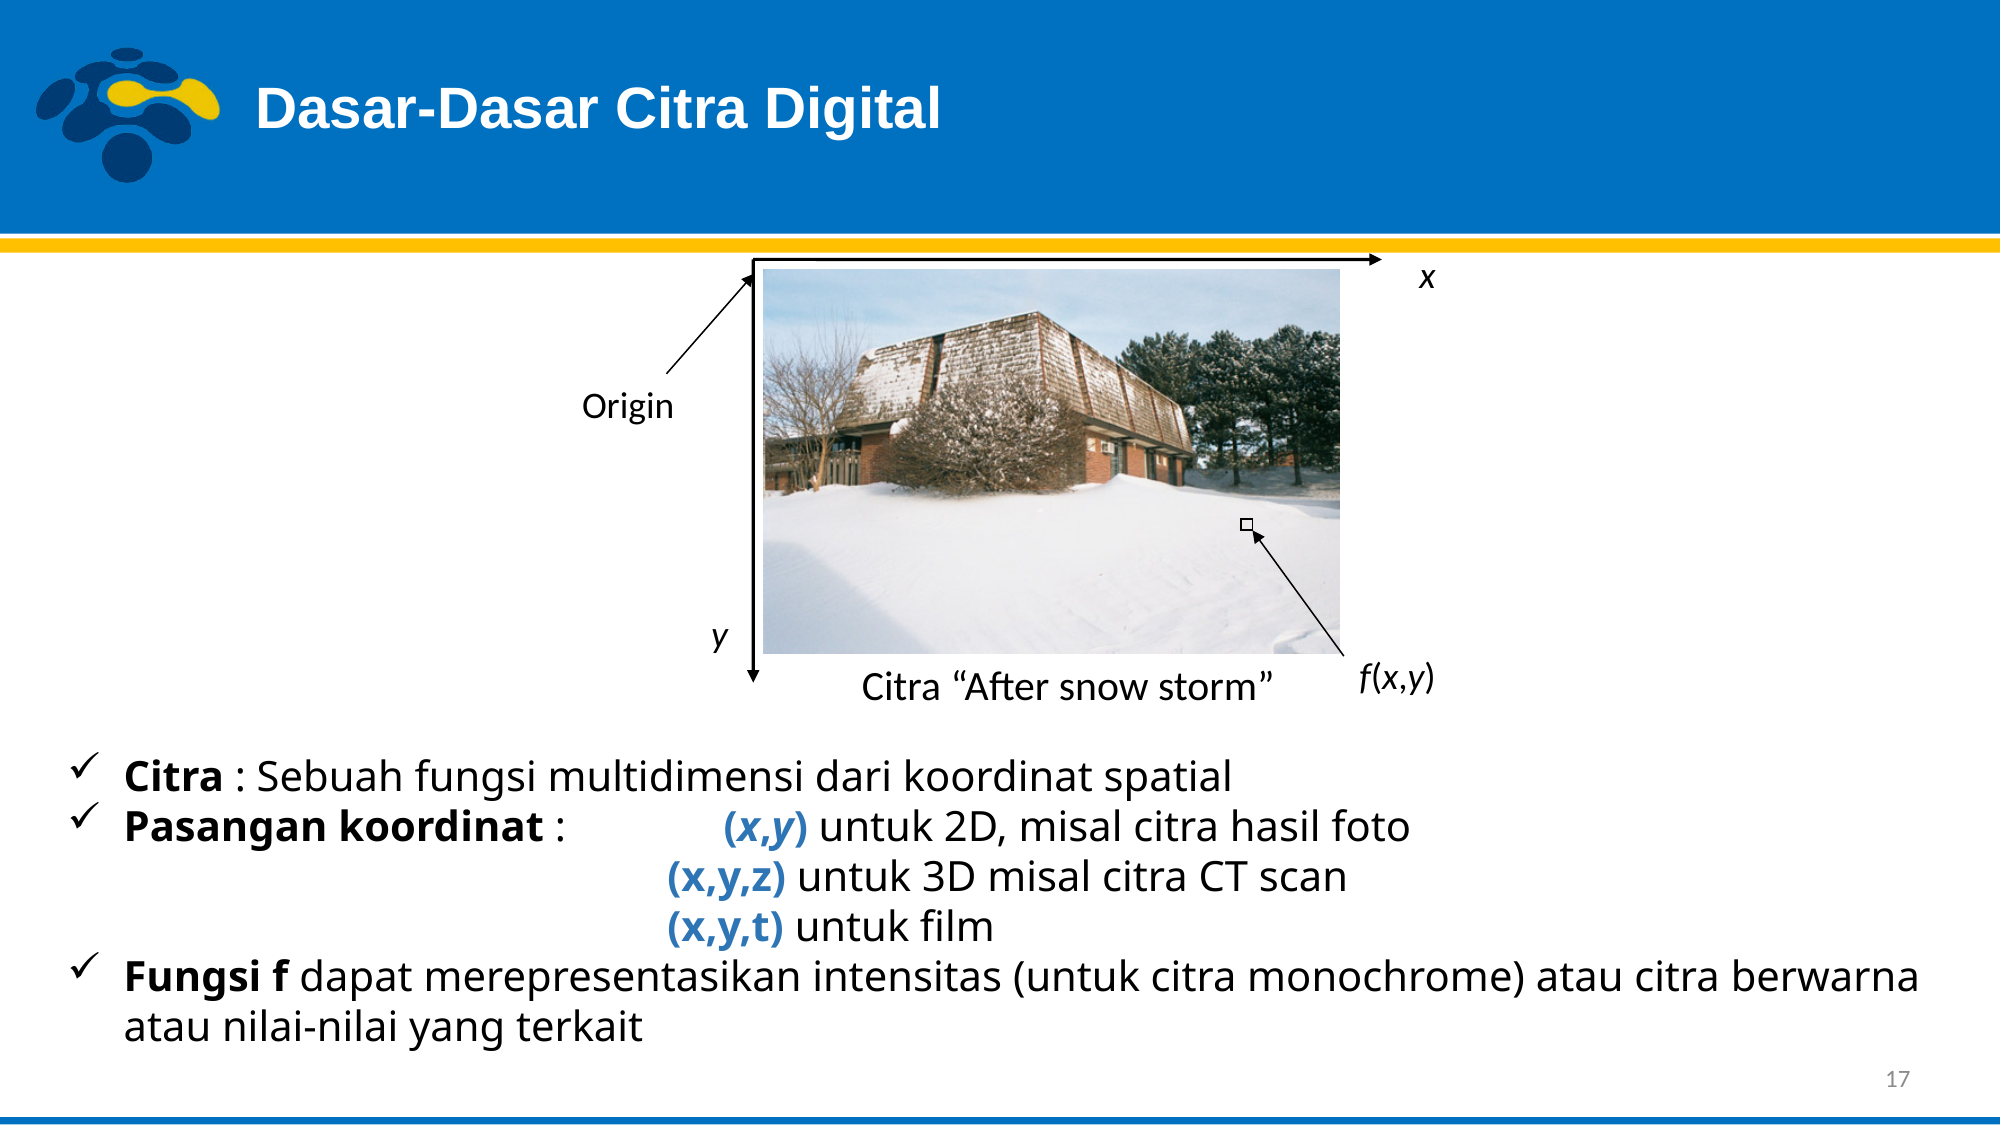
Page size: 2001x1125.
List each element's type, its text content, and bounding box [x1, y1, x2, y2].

text_box Dasar-Dasar Citra Digital [240, 62, 959, 148]
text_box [566, 269, 1452, 717]
text_box Citra : Sebuah fungsi multidimensi dari koordinat spatial Pasangan koordinat : (x,y) untuk 2D, misal citra hasil foto (x,y,z) untuk 3D misal citra CT scan (x,y,t) untuk film Fungsi f dapat merepresentasikan intensitas (untuk citra monochrome) atau citra berwarna atau nilai-nilai yang terkait [52, 742, 1966, 1058]
picture [32, 42, 222, 187]
slide_number 17 [1475, 1047, 1926, 1108]
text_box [696, 243, 1451, 269]
